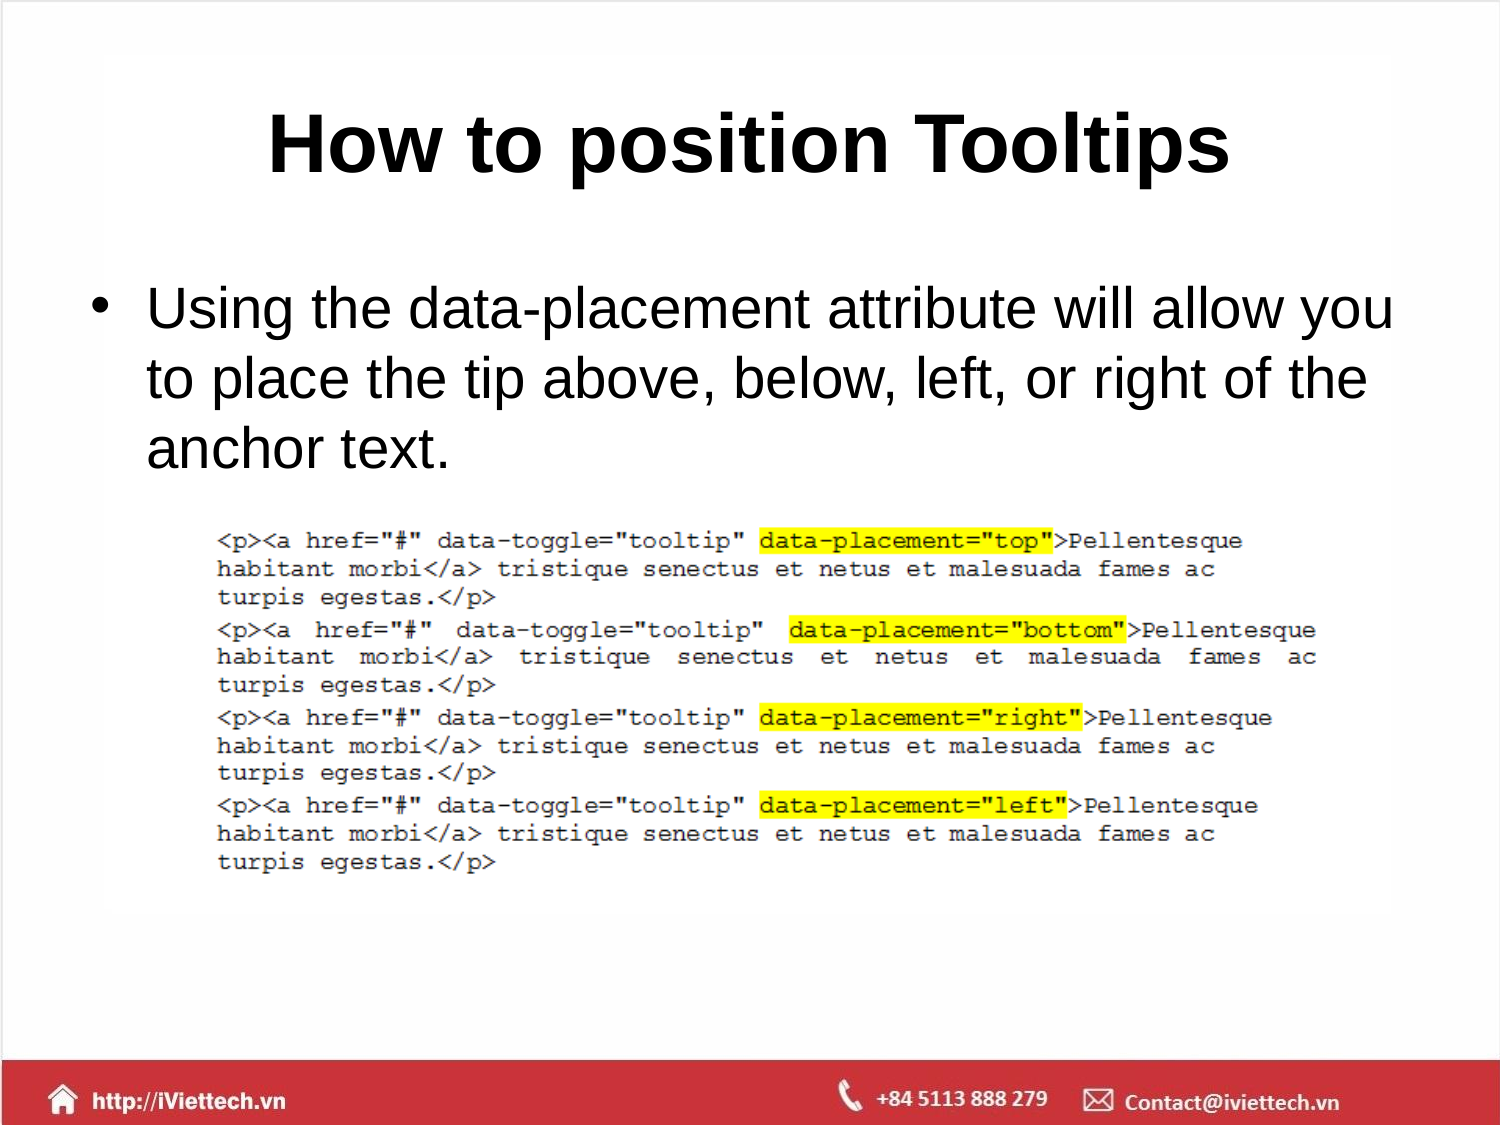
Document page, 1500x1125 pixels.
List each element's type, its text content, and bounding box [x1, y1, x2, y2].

picture [0, 0, 1500, 1125]
list Using the data-placement attribute will allow you to place the tip above, below, left, or right of the anchor text. [75, 262, 1425, 1005]
title How to position Tooltips [75, 45, 1425, 233]
